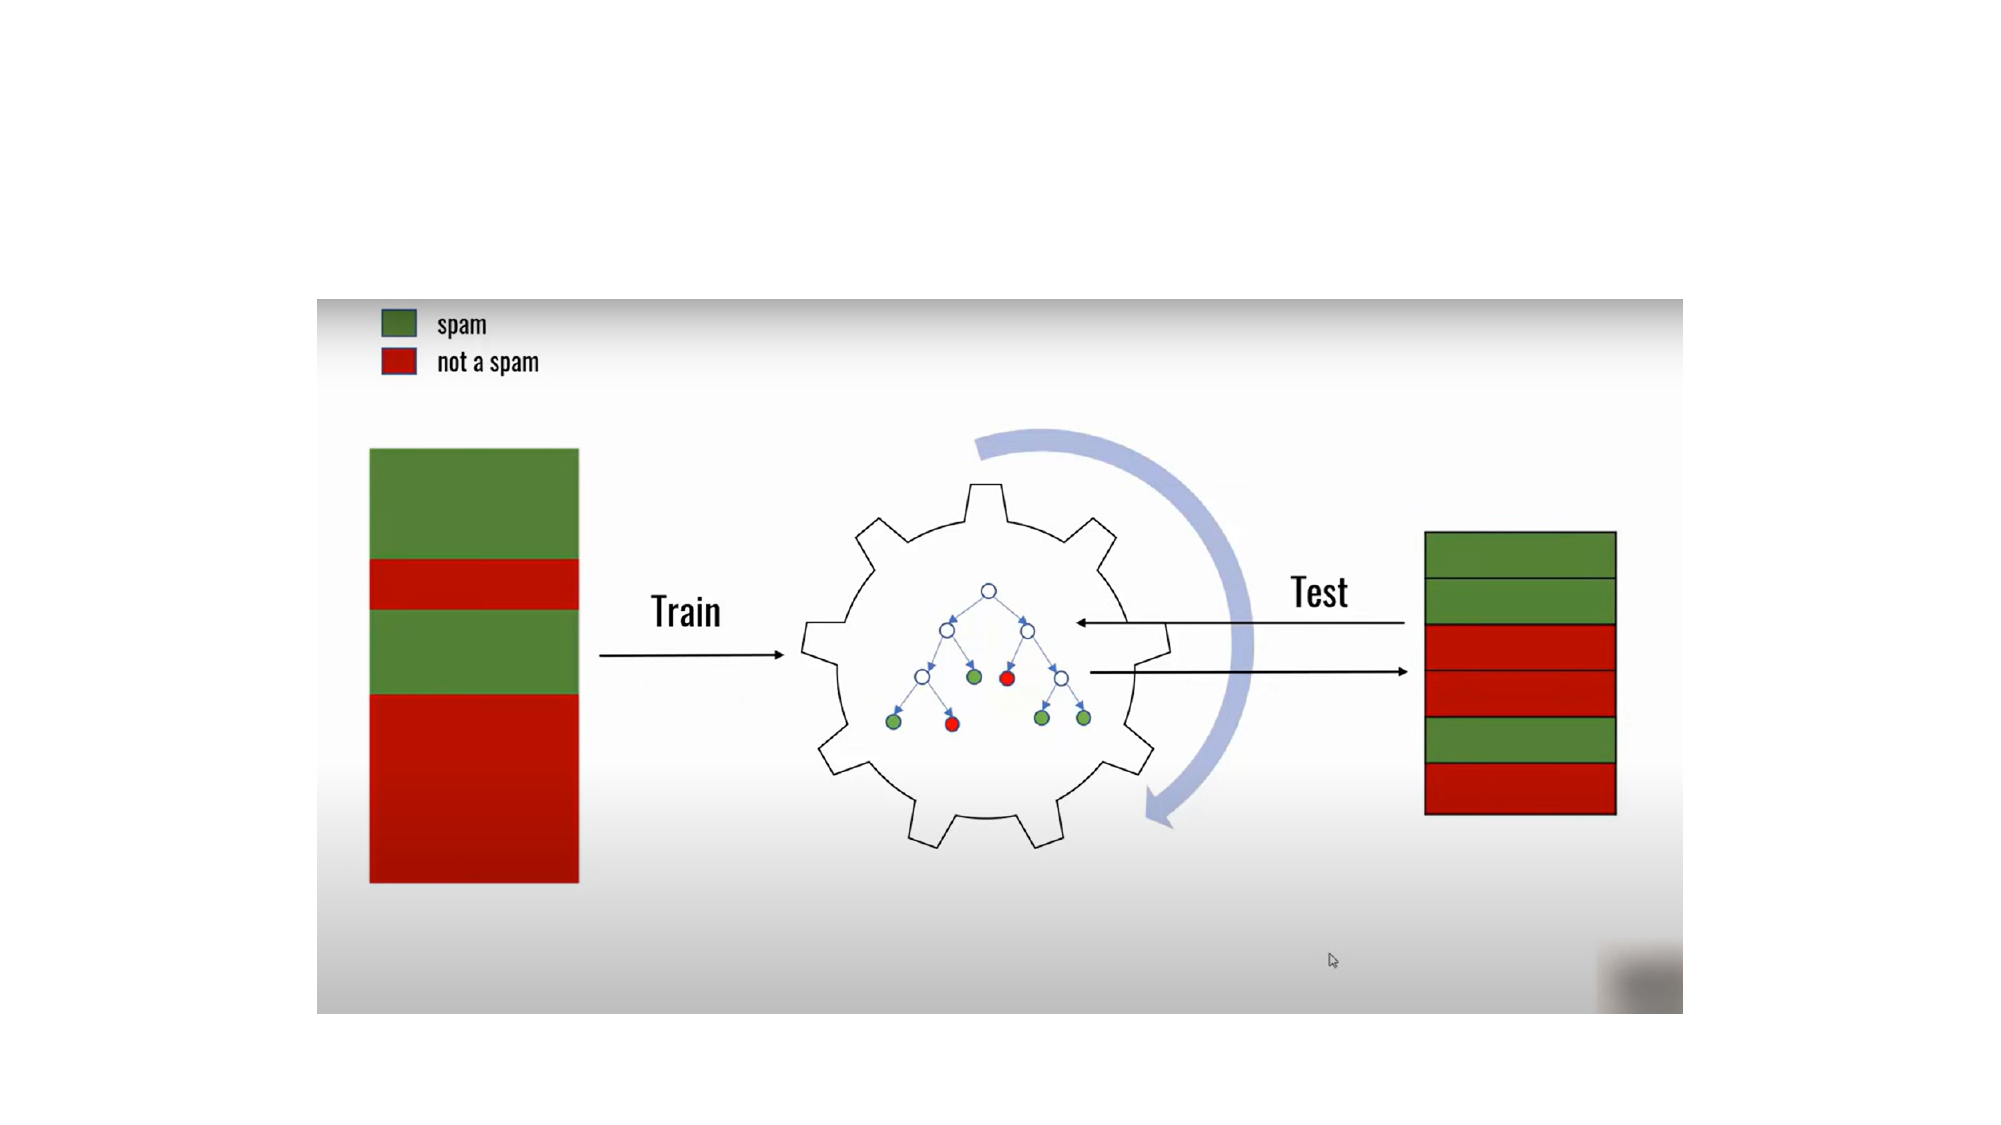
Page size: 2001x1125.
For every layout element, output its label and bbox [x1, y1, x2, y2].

list [316, 299, 1683, 1014]
